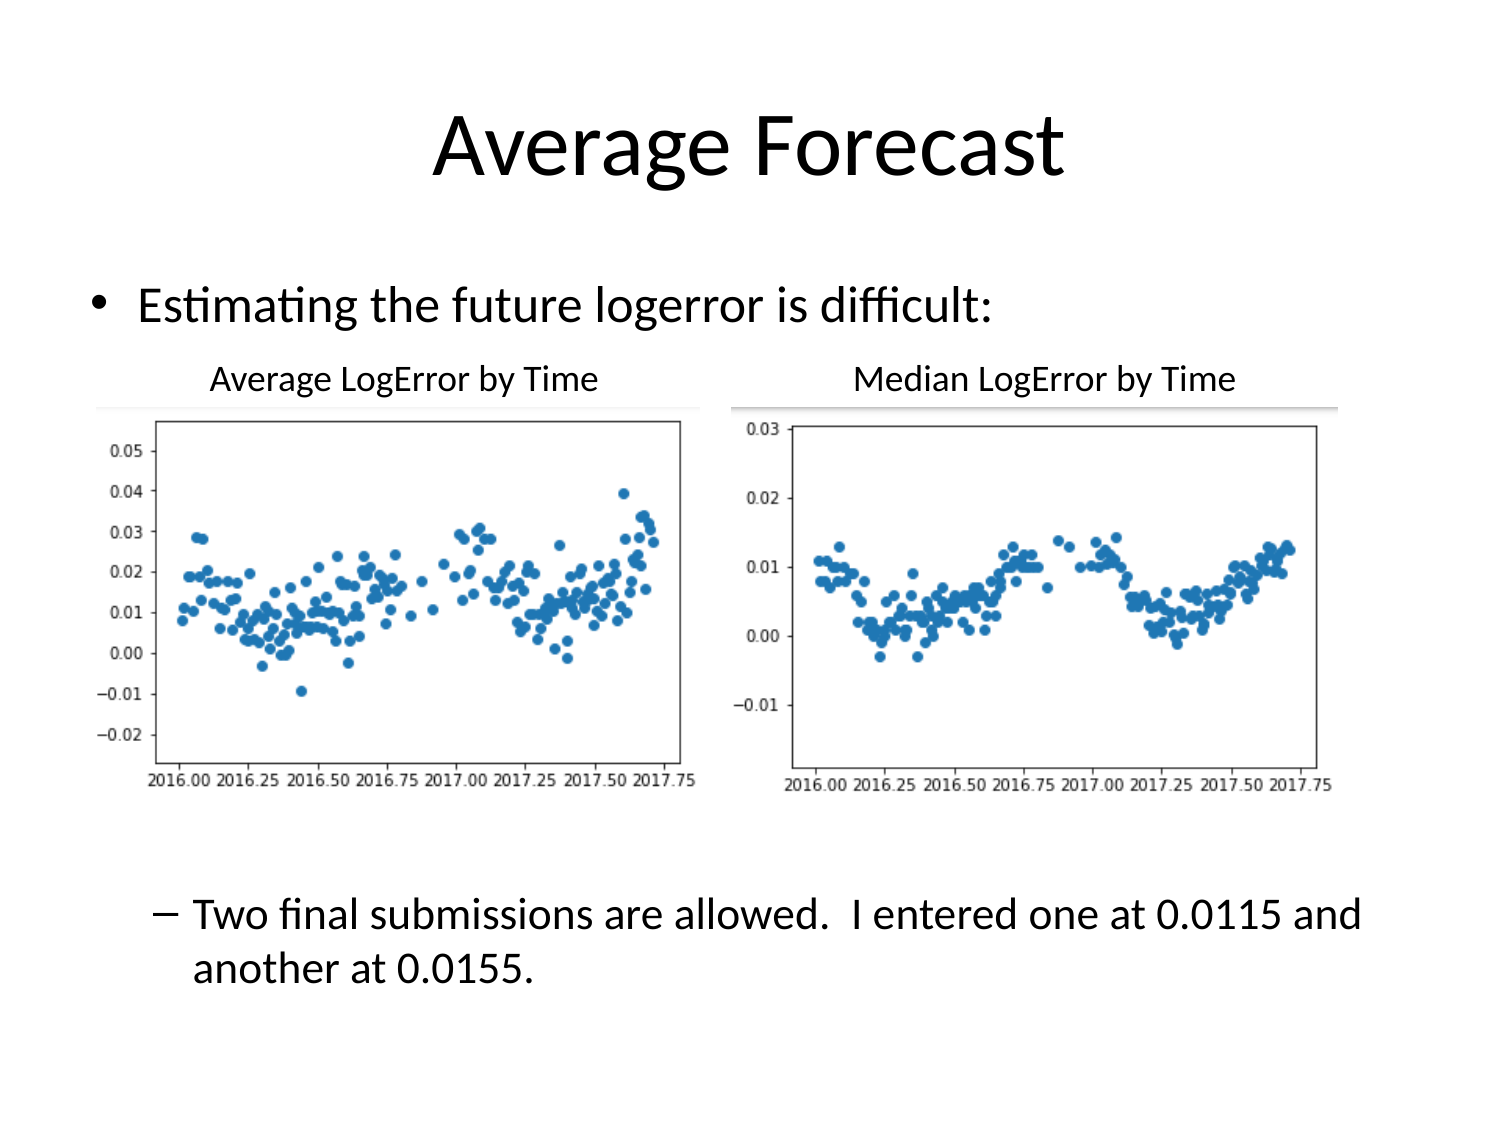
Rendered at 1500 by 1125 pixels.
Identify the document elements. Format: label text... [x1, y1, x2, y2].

title Average Forecast [75, 45, 1425, 233]
text_box Median LogError by Time [808, 346, 1281, 406]
text_box Average LogError by Time [168, 346, 641, 406]
list Estimating the future logerror is difficult: Two final submissions are allowed. I entered one at 0.0115 and another at 0.0155. [75, 262, 1425, 1005]
picture [96, 407, 700, 799]
picture [731, 407, 1338, 799]
